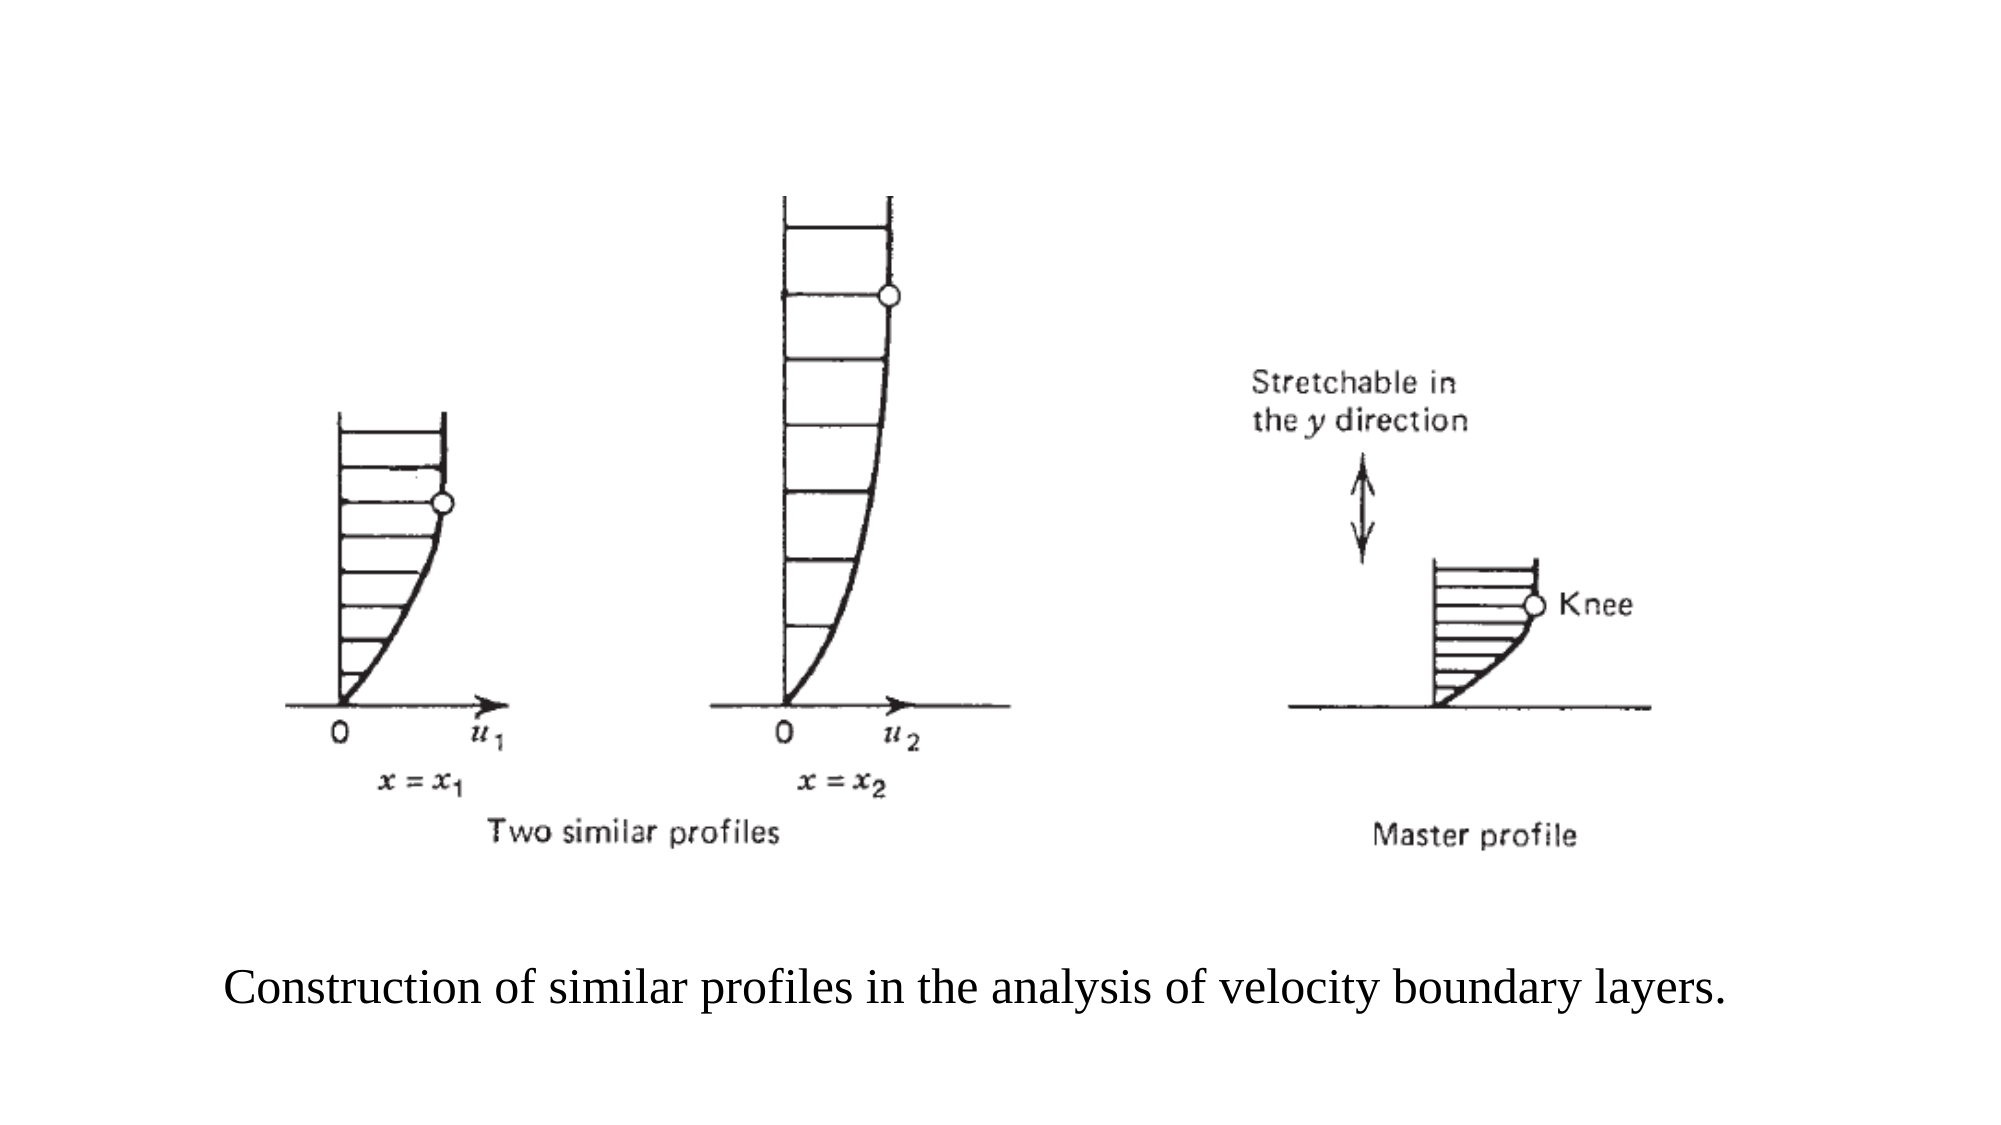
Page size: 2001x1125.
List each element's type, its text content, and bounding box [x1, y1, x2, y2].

text_box Construction of similar profiles in the analysis of velocity boundary layers. [208, 946, 1768, 1022]
picture [285, 196, 1674, 875]
